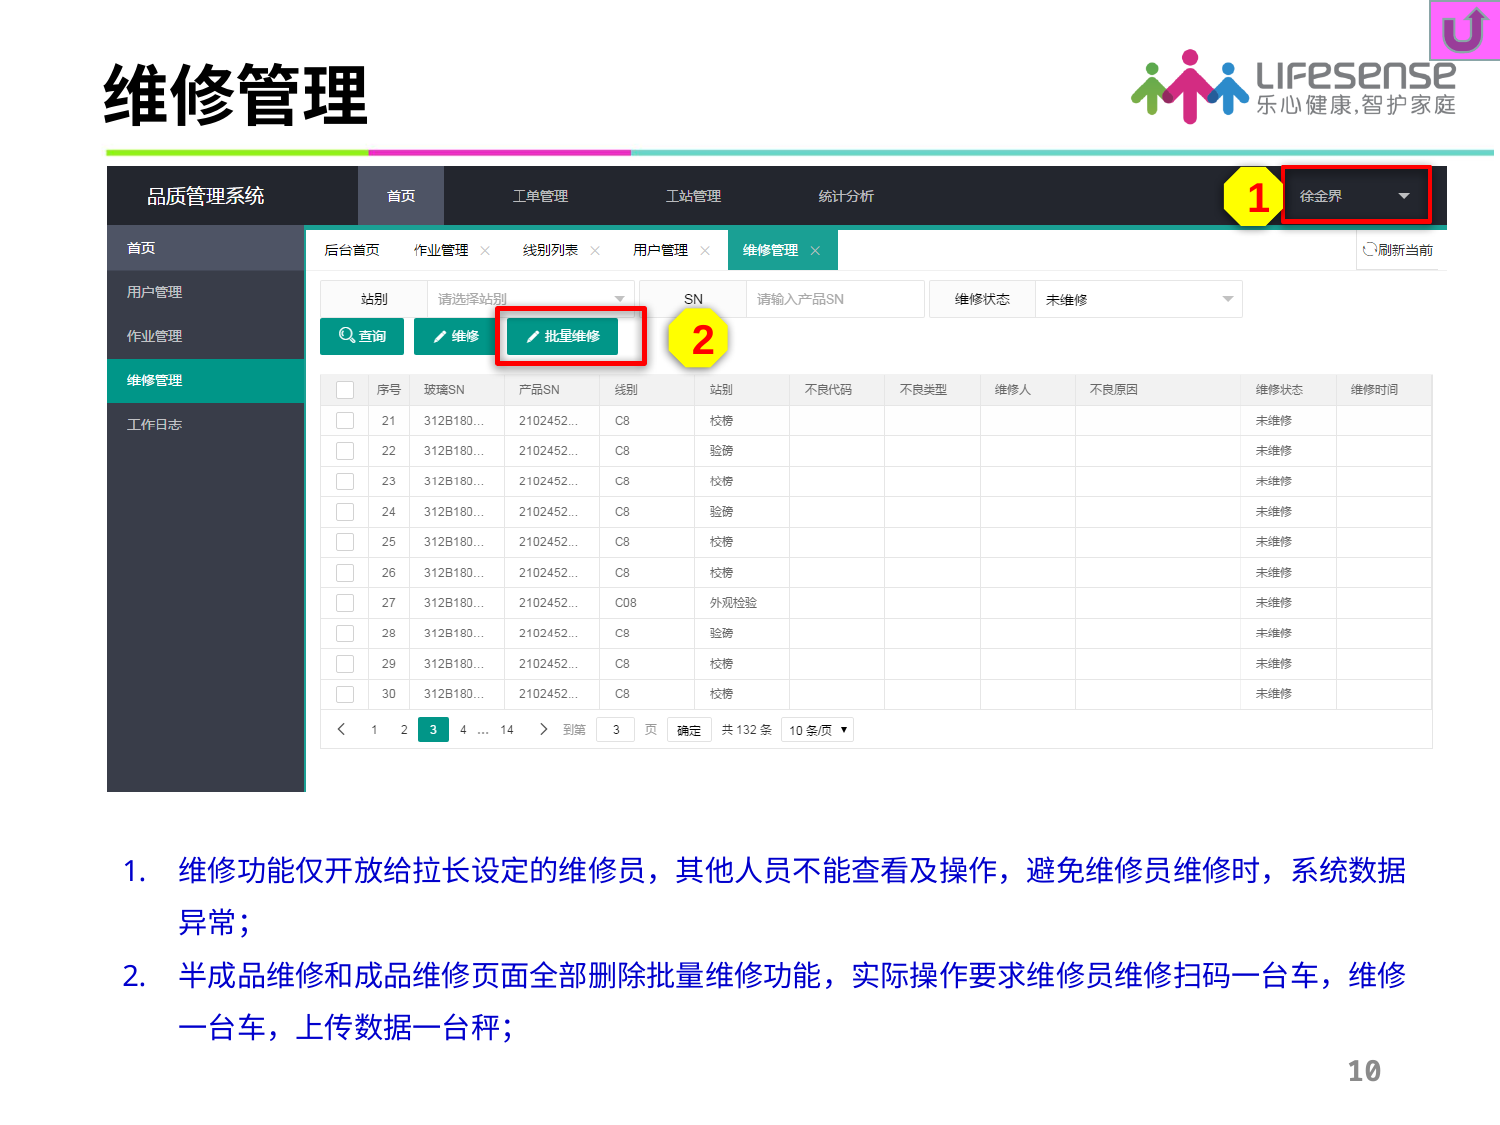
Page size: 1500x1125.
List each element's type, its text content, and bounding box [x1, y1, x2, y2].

text_box [1429, 0, 1500, 61]
text_box 维修功能仅开放给拉长设定的维修员，其他人员不能查看及操作，避免维修员维修时，系统数据异常； 半成品维修和成品维修页面全部删除批量维修功能，实际操作要求维修员维修扫码一台车，维修一台车，上传数据一台秤； [107, 827, 1447, 1117]
picture [5, 0, 1494, 793]
text_box 维修管理 [87, 46, 1412, 141]
